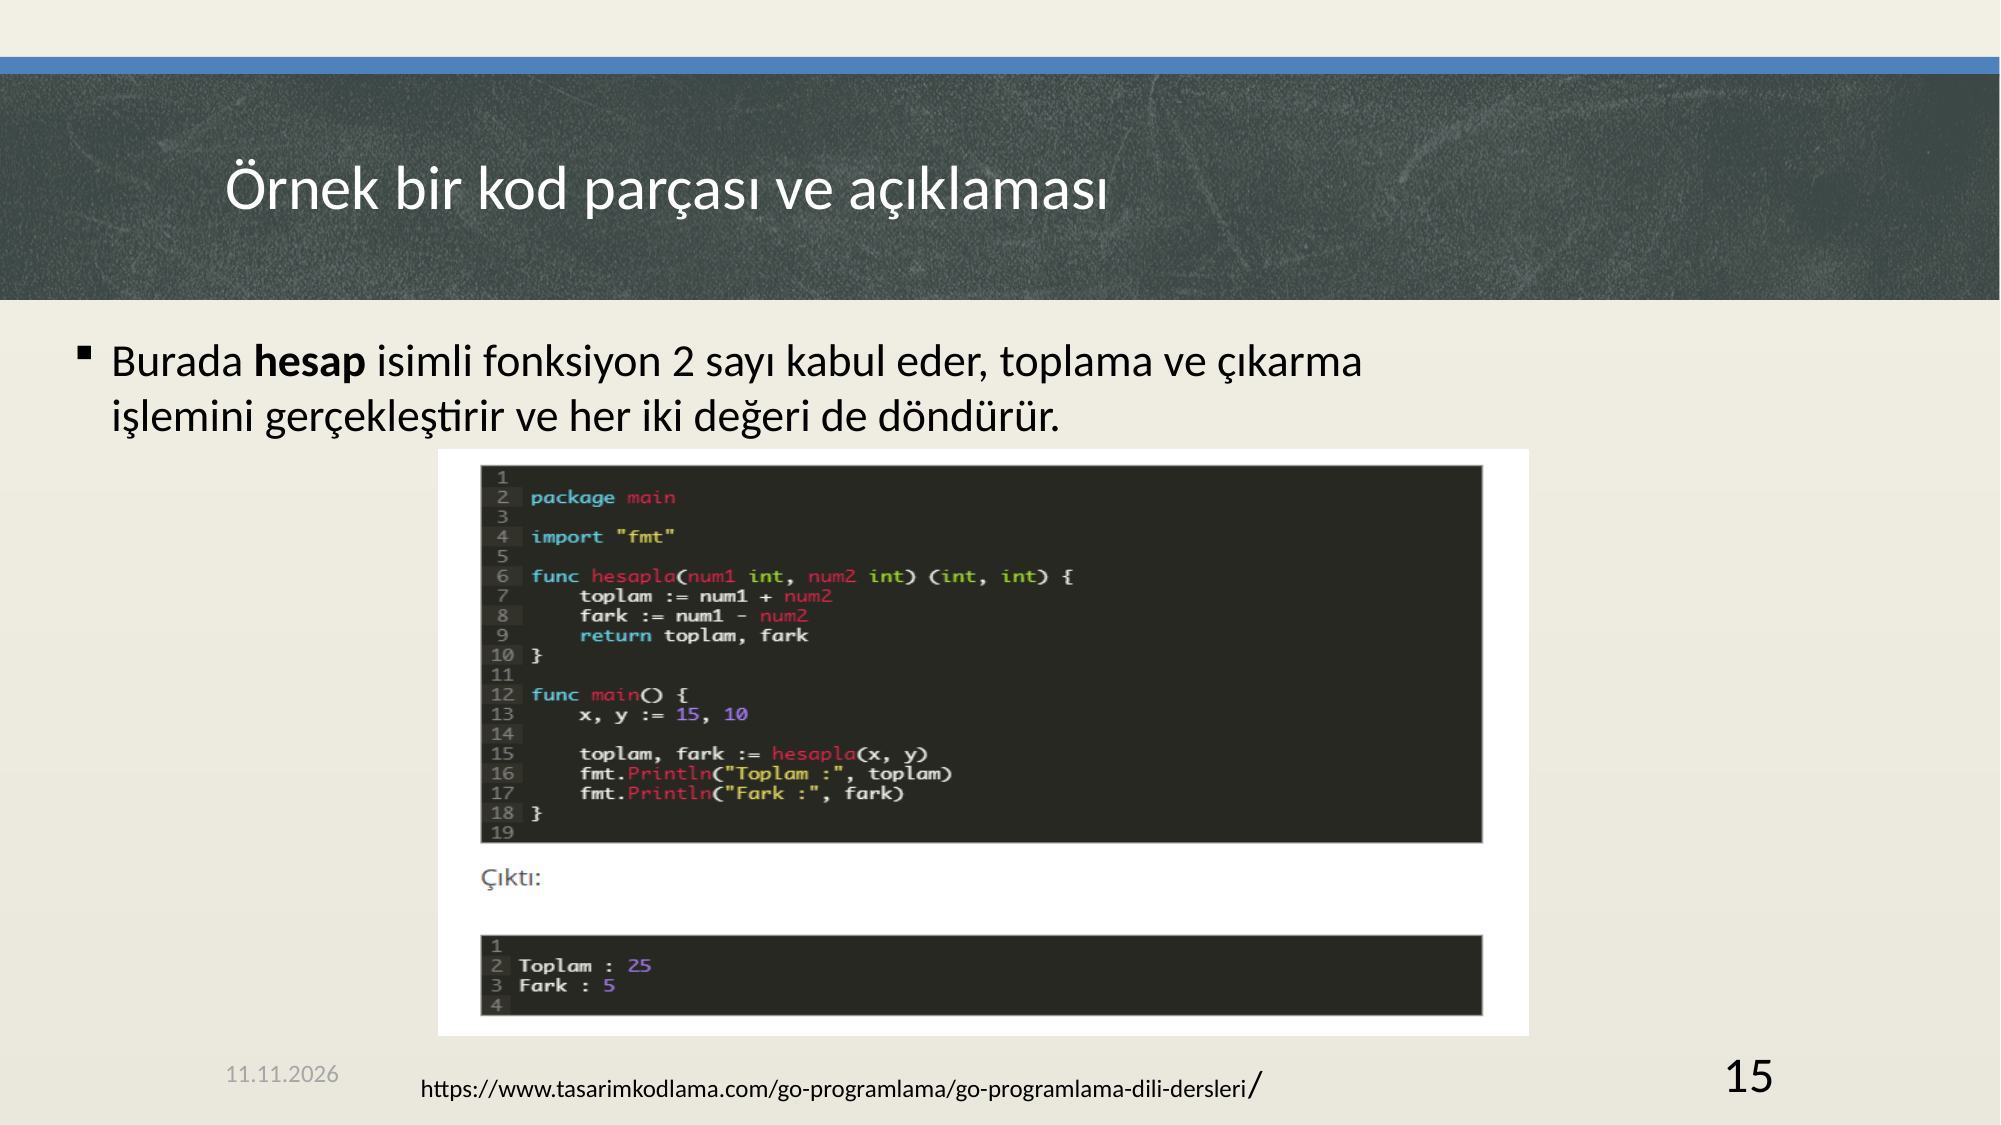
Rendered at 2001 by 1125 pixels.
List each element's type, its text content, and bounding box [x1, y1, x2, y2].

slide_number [210, 1042, 534, 1103]
list Burada hesap isimli fonksiyon 2 sayı kabul eder, toplama ve çıkarma işlemini gerçekleştirir ve her iki değeri de döndürür. [58, 323, 1475, 466]
picture [438, 449, 1529, 1036]
picture [0, 74, 2000, 300]
text_box https://www.tasarimkodlama.com/go-programlama/go-programlama-dili-dersleri/ [405, 1052, 1278, 1113]
title Örnek bir kod parçası ve açıklaması [210, 76, 1790, 300]
slide_number 15 [1466, 1042, 1790, 1103]
